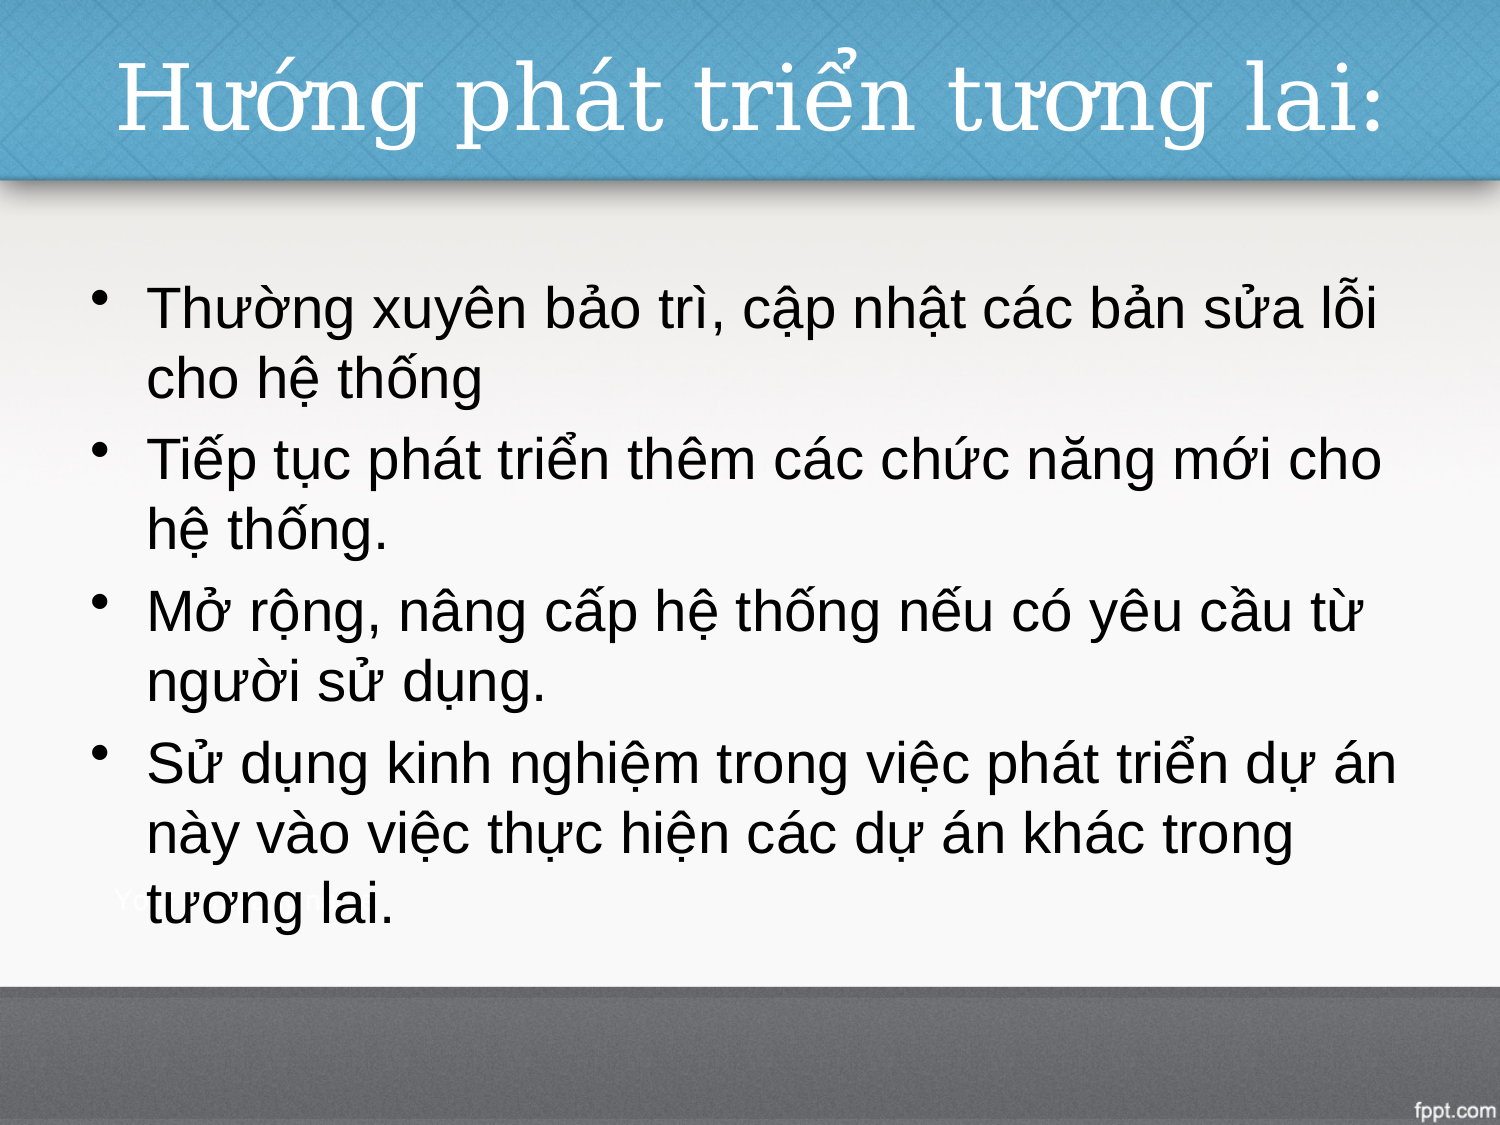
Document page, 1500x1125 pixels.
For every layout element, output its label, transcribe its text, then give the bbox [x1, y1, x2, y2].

list Thường xuyên bảo trì, cập nhật các bản sửa lỗi cho hệ thống Tiếp tục phát triển thêm các chức năng mới cho hệ thống. Mở rộng, nâng cấp hệ thống nếu có yêu cầu từ người sử dụng. Sử dụng kinh nghiệm trong việc phát triển dự án này vào việc thực hiện các dự án khác trong tương lai. [75, 262, 1425, 1005]
picture [0, 0, 1500, 1125]
title Hướng phát triển tương lai: [76, 0, 1427, 188]
